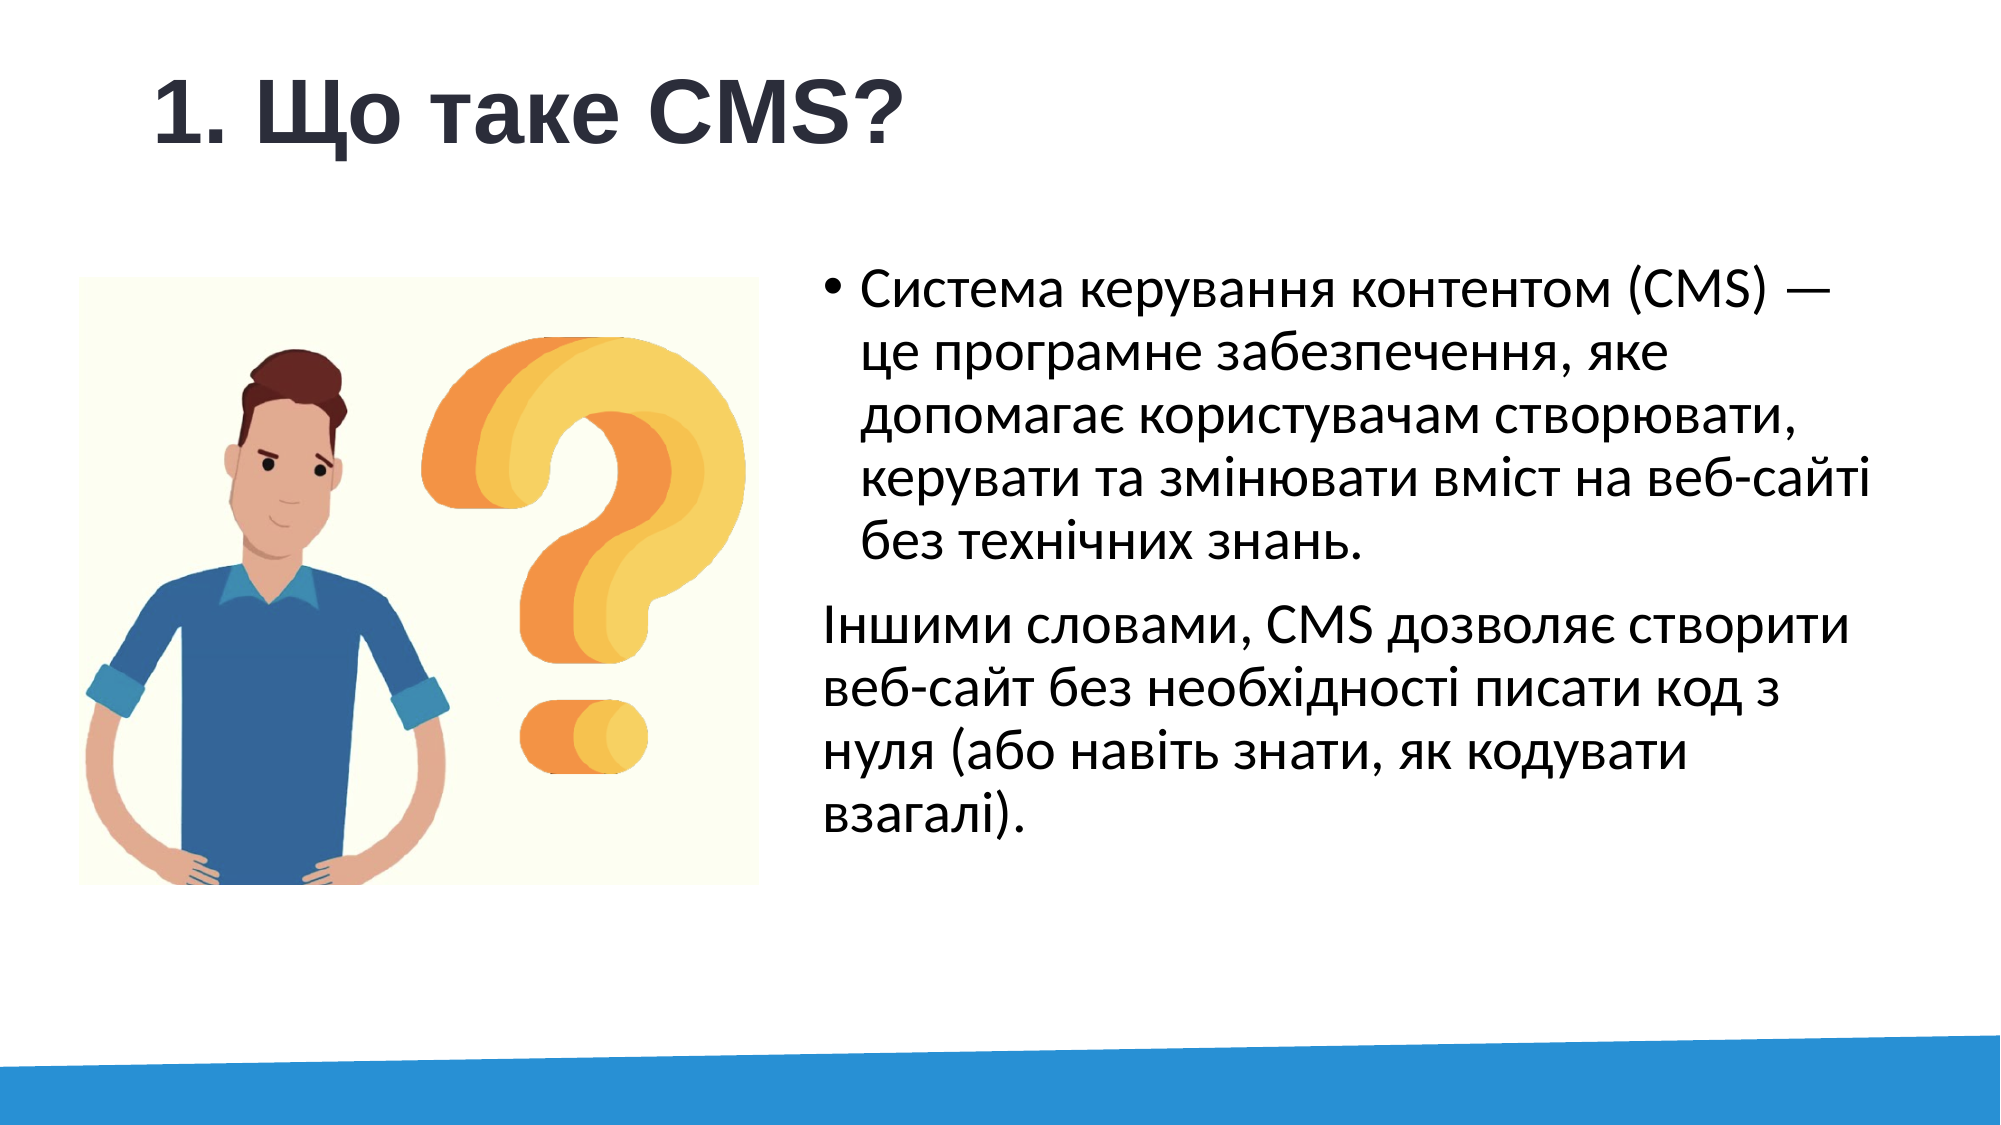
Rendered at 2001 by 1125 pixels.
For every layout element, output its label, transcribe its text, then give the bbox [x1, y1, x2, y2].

title 1. Що таке CMS? [137, 59, 1863, 278]
text_box [0, 1034, 2000, 1125]
picture [79, 277, 759, 885]
list Система керування контентом (CMS) — це програмне забезпечення, яке допомагає користувачам створювати, керувати та змінювати вміст на веб-сайті без технічних знань. Іншими словами, CMS дозволяє створити веб-сайт без необхідності писати код з нуля (або навіть знати, як кодувати взагалі). [807, 249, 1894, 964]
